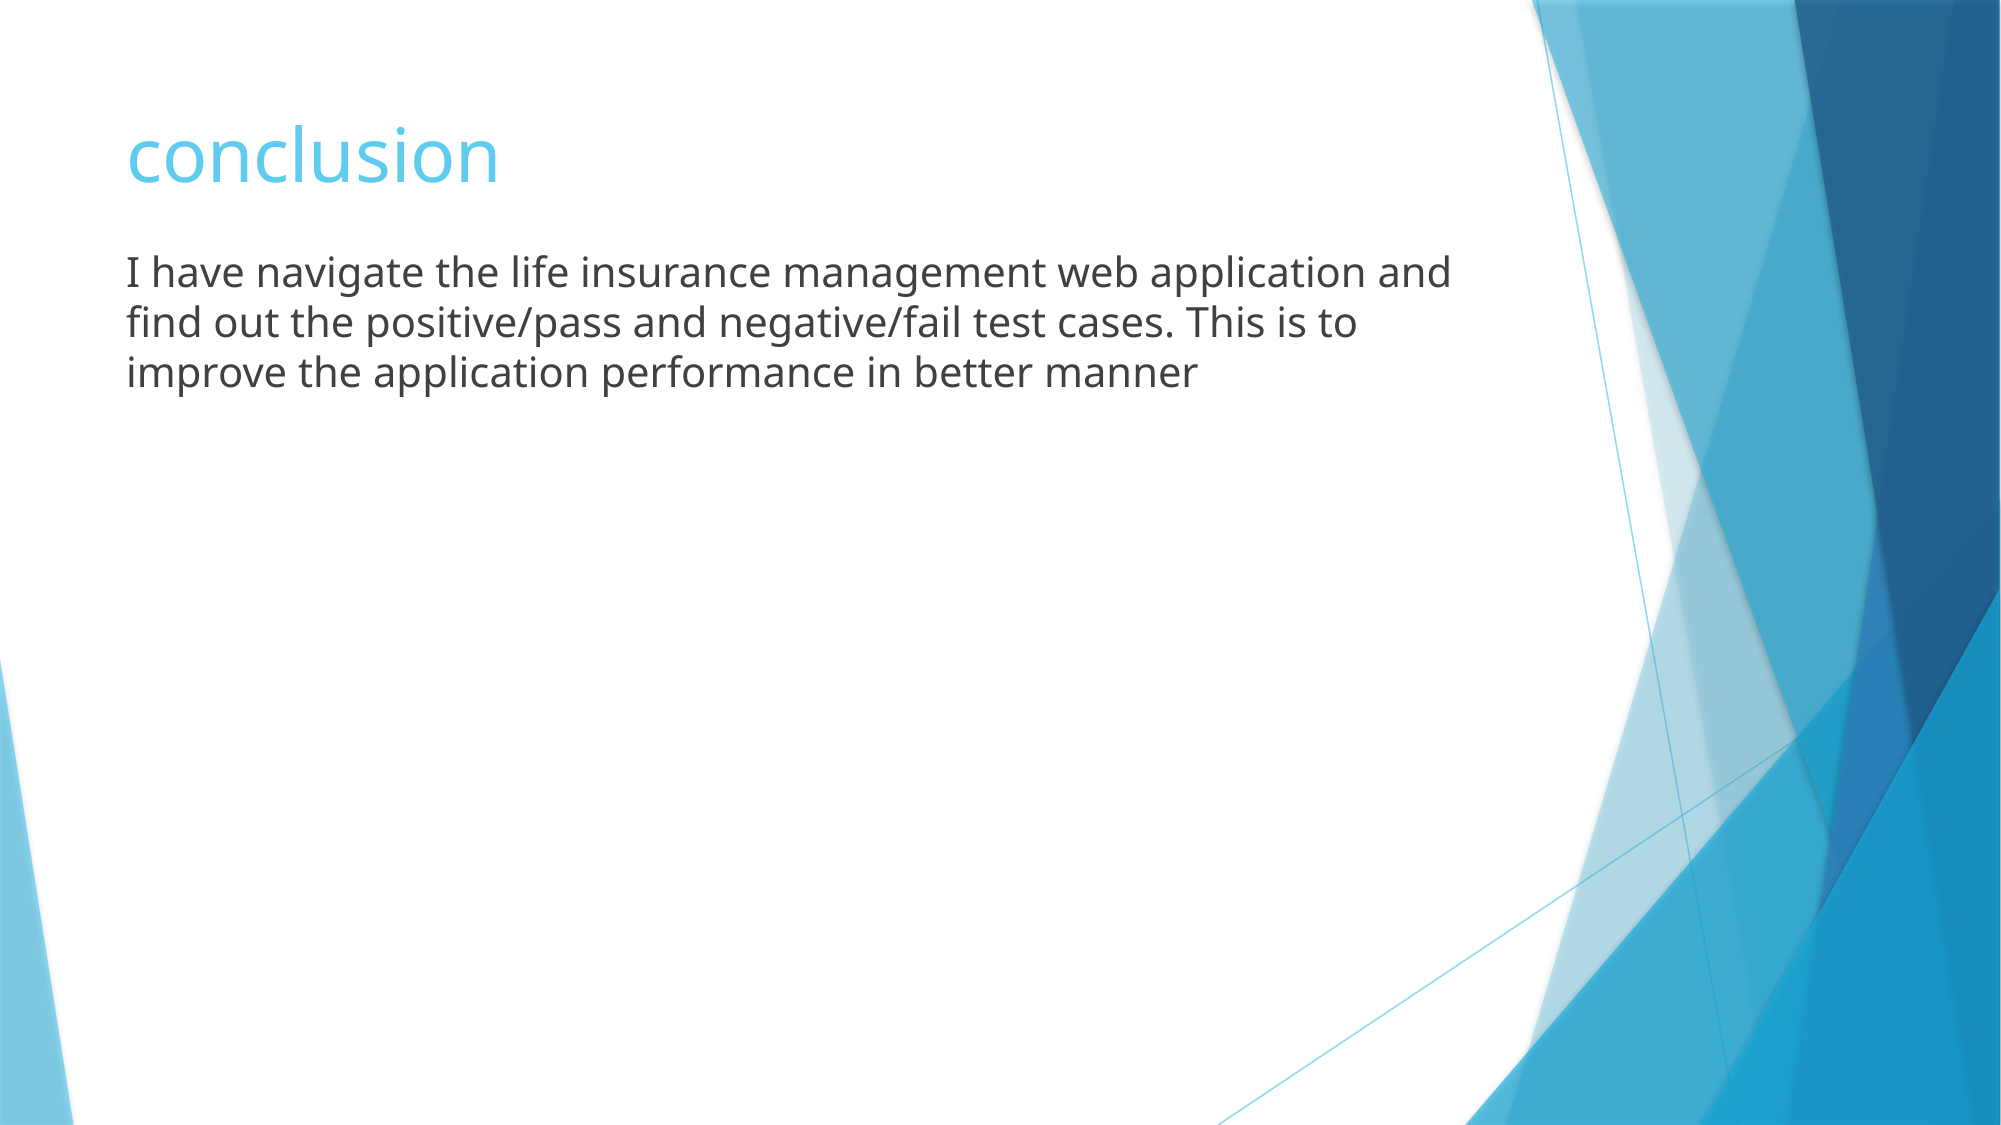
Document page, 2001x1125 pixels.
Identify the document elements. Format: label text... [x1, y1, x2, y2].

list I have navigate the life insurance management web application and find out the positive/pass and negative/fail test cases. This is to improve the application performance in better manner [111, 238, 1522, 991]
title conclusion [111, 99, 1522, 228]
